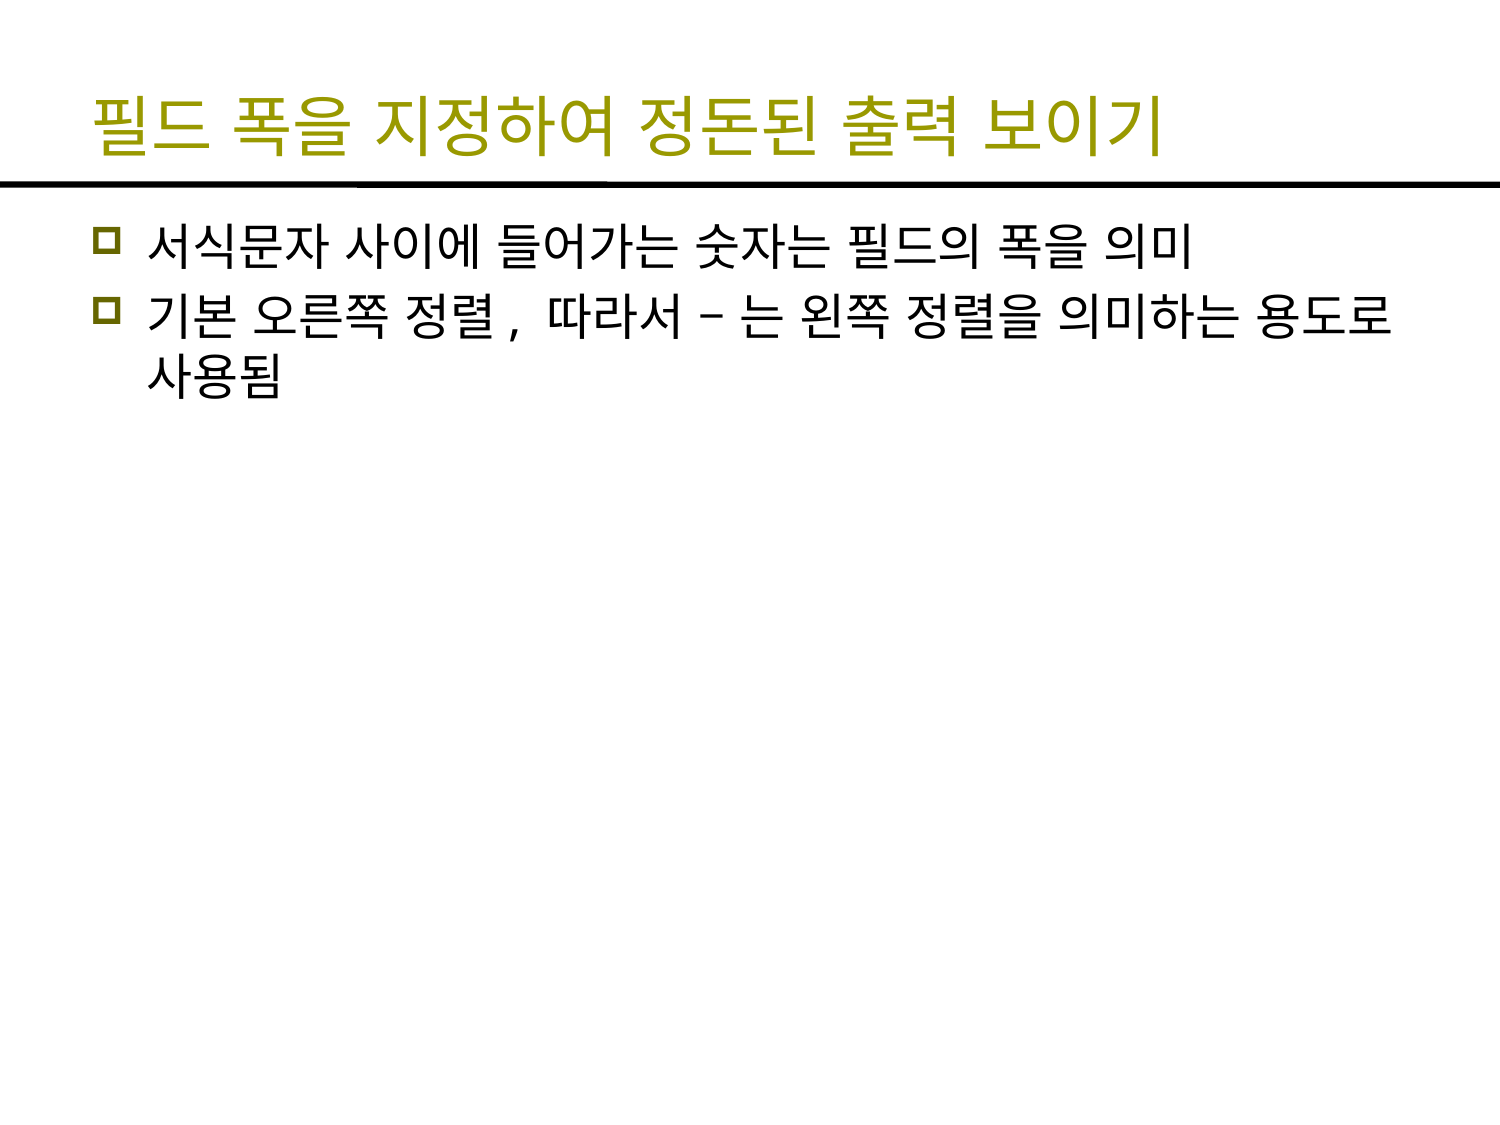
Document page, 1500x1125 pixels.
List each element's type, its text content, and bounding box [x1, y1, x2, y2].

title 필드 폭을 지정하여 정돈된 출력 보이기 [75, 45, 1425, 173]
list 서식문자 사이에 들어가는 숫자는 필드의 폭을 의미 기본 오른쪽 정렬, 따라서 – 는 왼쪽 정렬을 의미하는 용도로 사용됨 [75, 208, 1425, 861]
